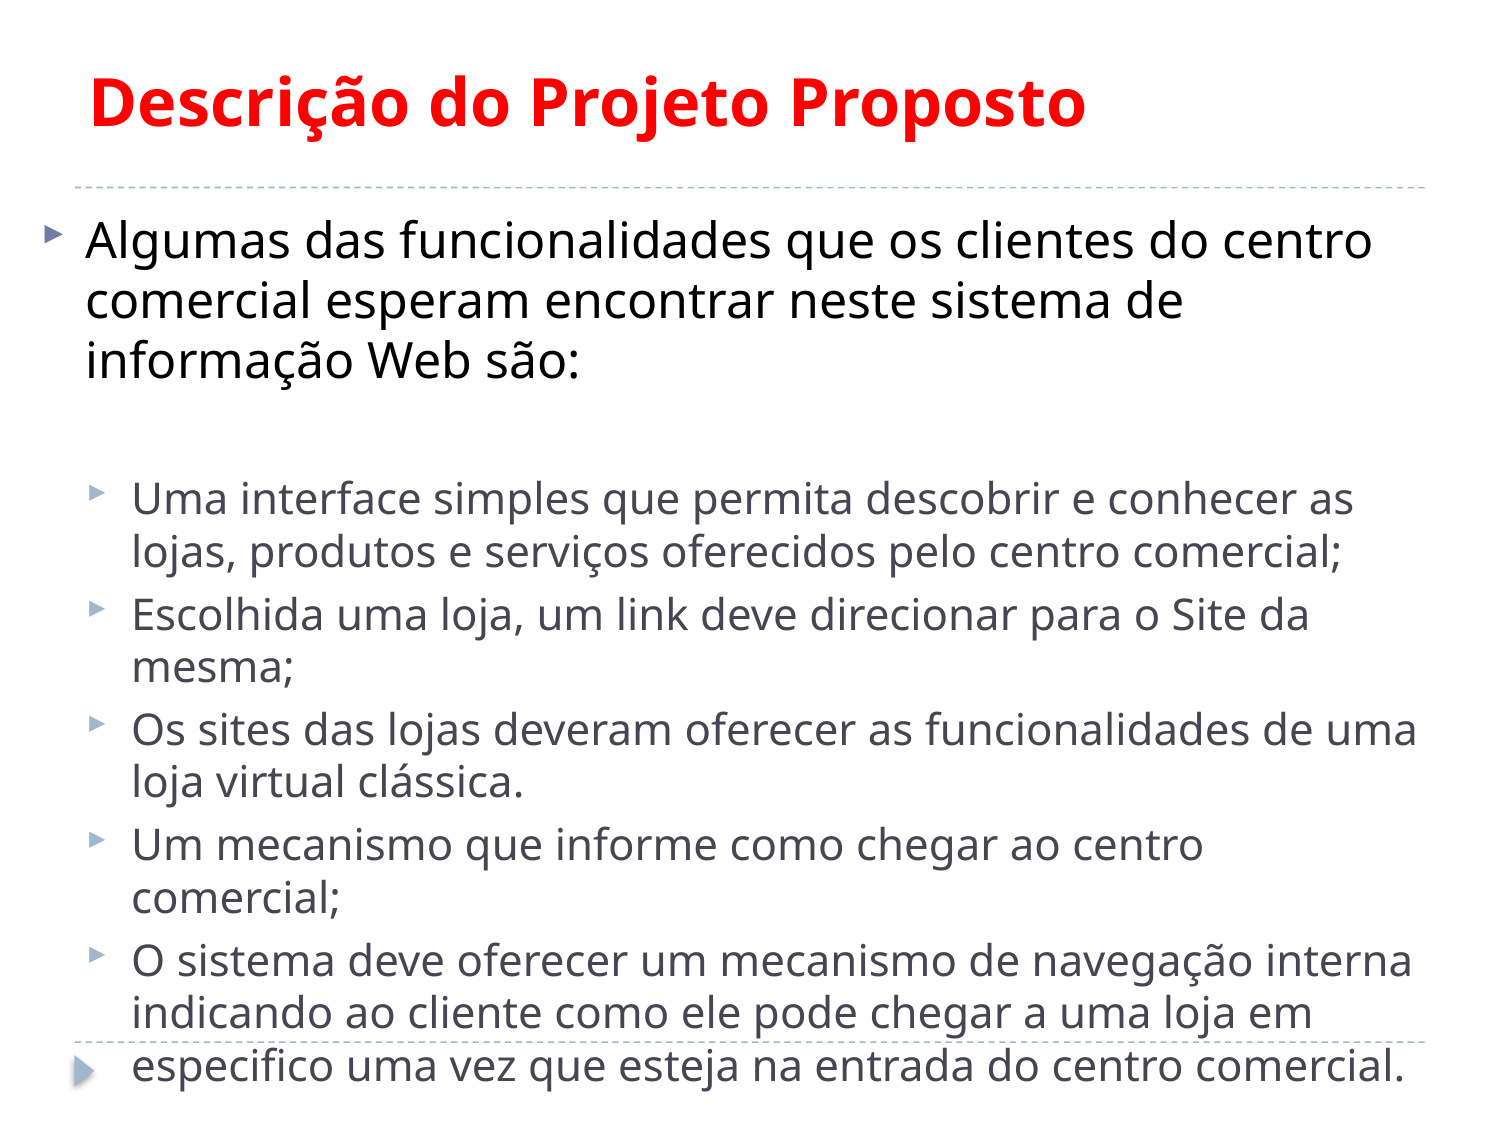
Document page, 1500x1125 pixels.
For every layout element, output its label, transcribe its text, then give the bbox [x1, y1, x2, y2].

title Descrição do Projeto Proposto [88, 14, 1438, 204]
list Algumas das funcionalidades que os clientes do centro comercial esperam encontrar neste sistema de informação Web são: Uma interface simples que permita descobrir e conhecer as lojas, produtos e serviços oferecidos pelo centro comercial; Escolhida uma loja, um link deve direcionar para o Site da mesma; Os sites das lojas deveram oferecer as funcionalidades de uma loja virtual clássica. Um mecanismo que informe como chegar ao centro comercial; O sistema deve oferecer um mecanismo de navegação interna indicando ao cliente como ele pode chegar a uma loja em especifico uma vez que esteja na entrada do centro comercial. [40, 207, 1426, 1091]
